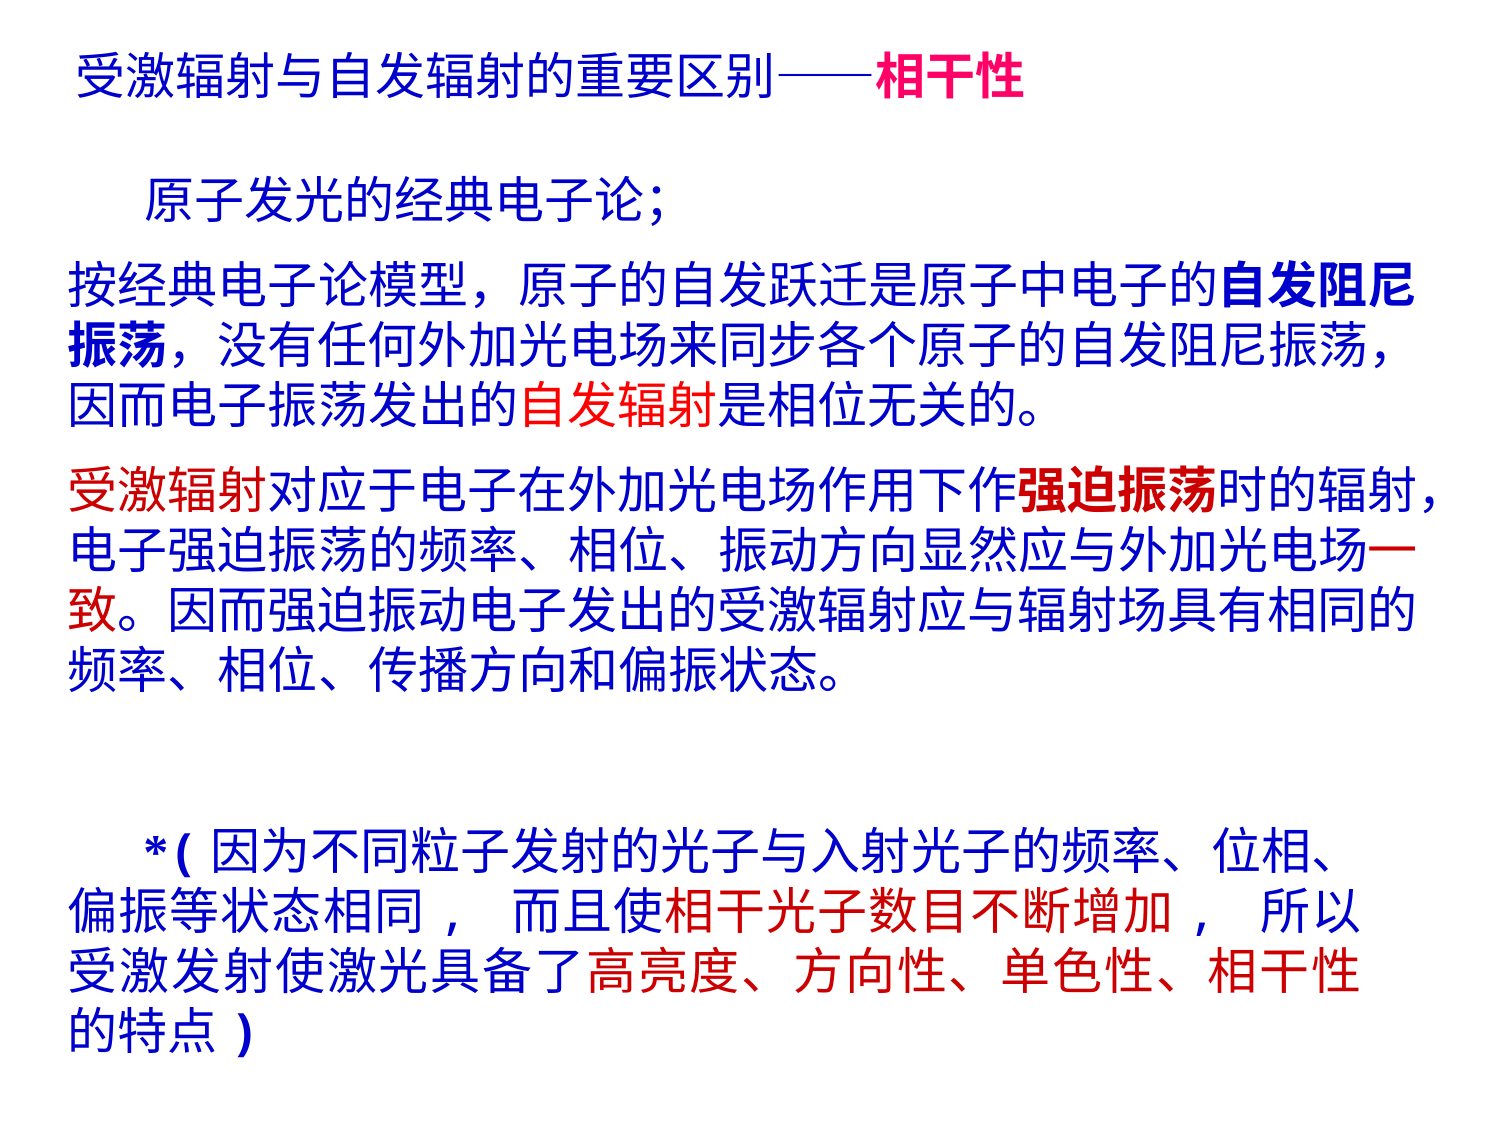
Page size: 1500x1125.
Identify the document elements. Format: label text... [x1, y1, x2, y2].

text_box 受激辐射与自发辐射的重要区别——相干性 [37, 37, 1210, 113]
text_box 原子发光的经典电子论； 按经典电子论模型，原子的自发跃迁是原子中电子的自发阻尼振荡，没有任何外加光电场来同步各个原子的自发阻尼振荡，因而电子振荡发出的自发辐射是相位无关的。 受激辐射对应于电子在外加光电场作用下作强迫振荡时的辐射，电子强迫振荡的频率、相位、振动方向显然应与外加光电场一致。因而强迫振动电子发出的受激辐射应与辐射场具有相同的频率、相位、传播方向和偏振状态。 [53, 160, 1450, 706]
text_box *(因为不同粒子发射的光子与入射光子的频率、位相、偏振等状态相同, 而且使相干光子数目不断增加, 所以受激发射使激光具备了高亮度、方向性、单色性、相干性的特点) [53, 812, 1376, 1068]
